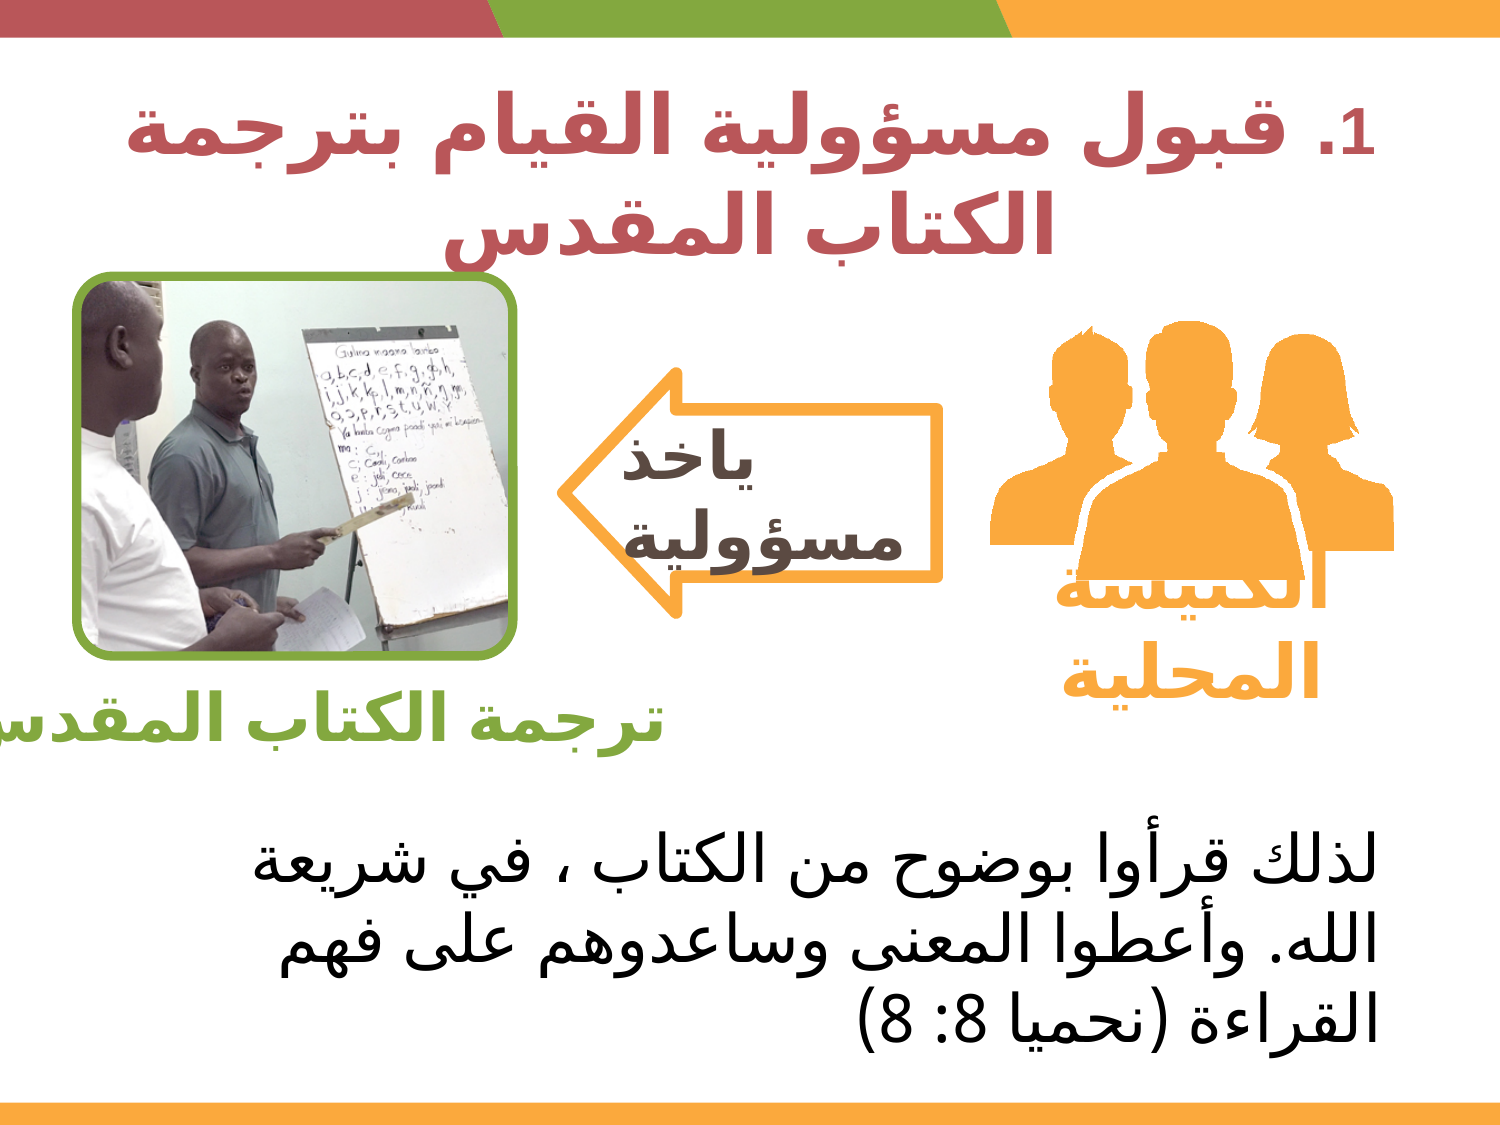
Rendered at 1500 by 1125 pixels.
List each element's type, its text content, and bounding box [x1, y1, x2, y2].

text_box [987, 321, 1397, 677]
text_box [60, 276, 564, 763]
title 1. قبول مسؤولية القيام بترجمة الكتاب المقدس [103, 63, 1397, 281]
text_box ياخذ مسؤولية [564, 373, 937, 613]
text_box لذلك قرأوا بوضوح من الكتاب ، في شريعة الله. وأعطوا المعنى وساعدوهم على فهم القراءة (نحميا 8: 8) [125, 808, 1397, 1064]
